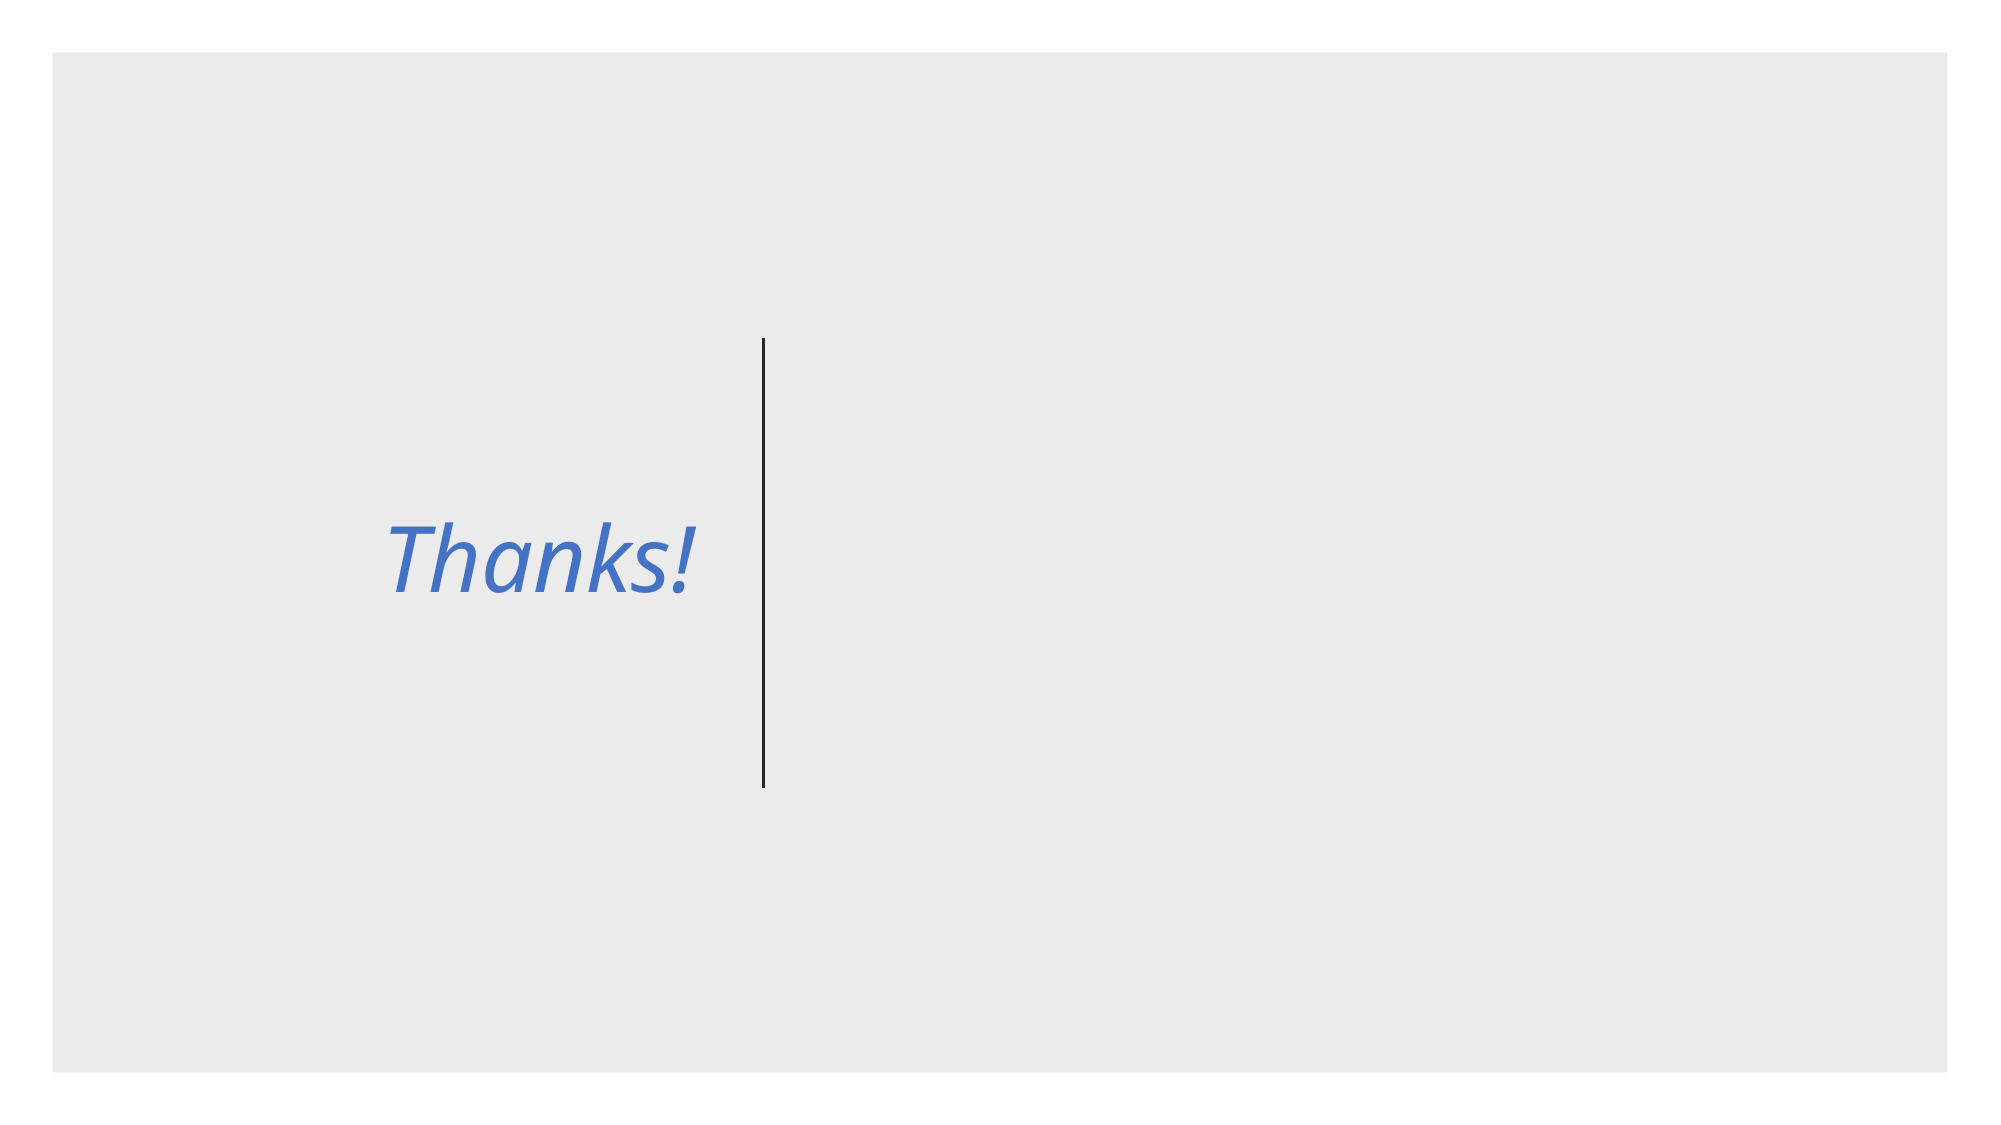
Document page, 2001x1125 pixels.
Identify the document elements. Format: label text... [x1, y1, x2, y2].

text_box [52, 51, 1948, 1073]
title Thanks! [137, 158, 711, 967]
